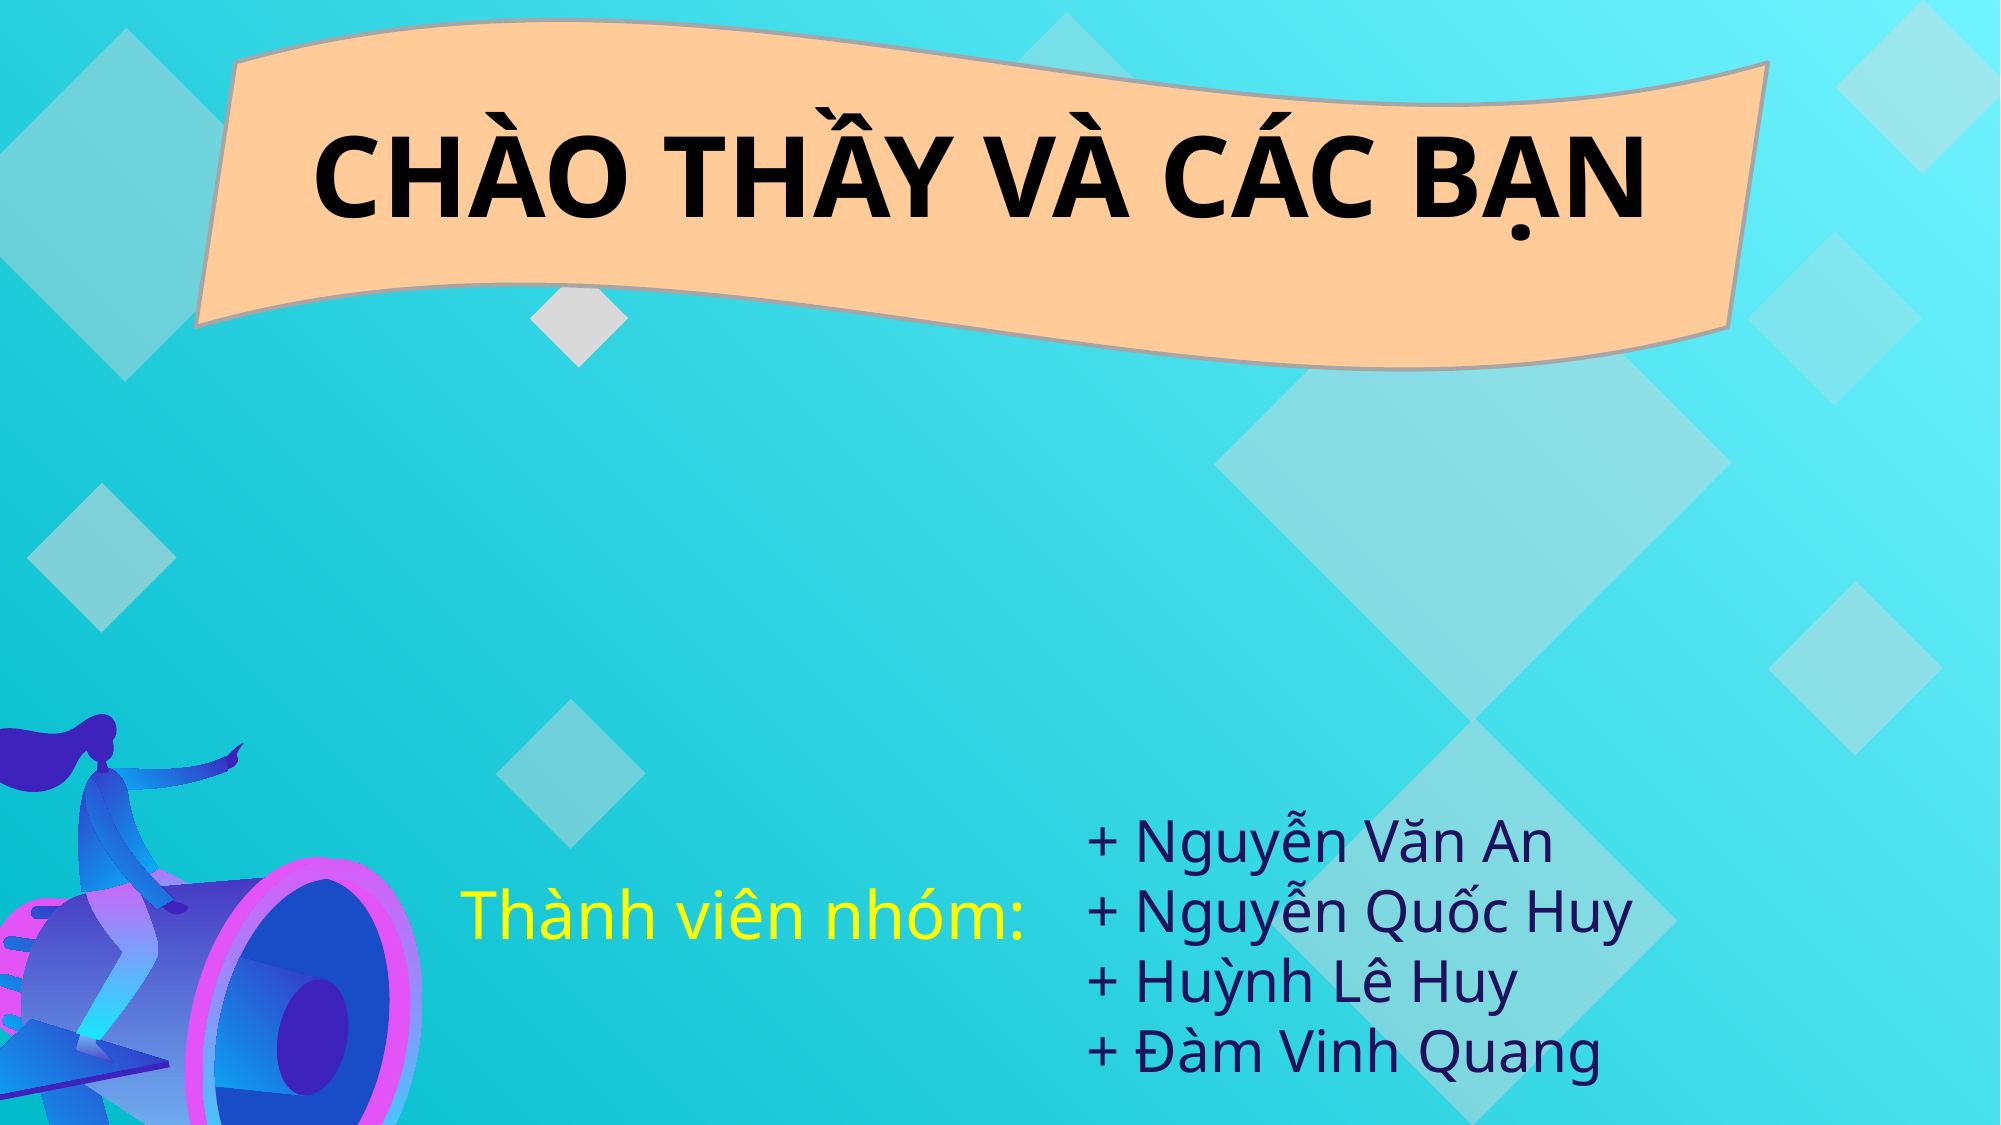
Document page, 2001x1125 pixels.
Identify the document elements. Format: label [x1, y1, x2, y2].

picture [0, 0, 1307, 371]
text_box [0, 690, 416, 1125]
text_box [0, 25, 1985, 1125]
